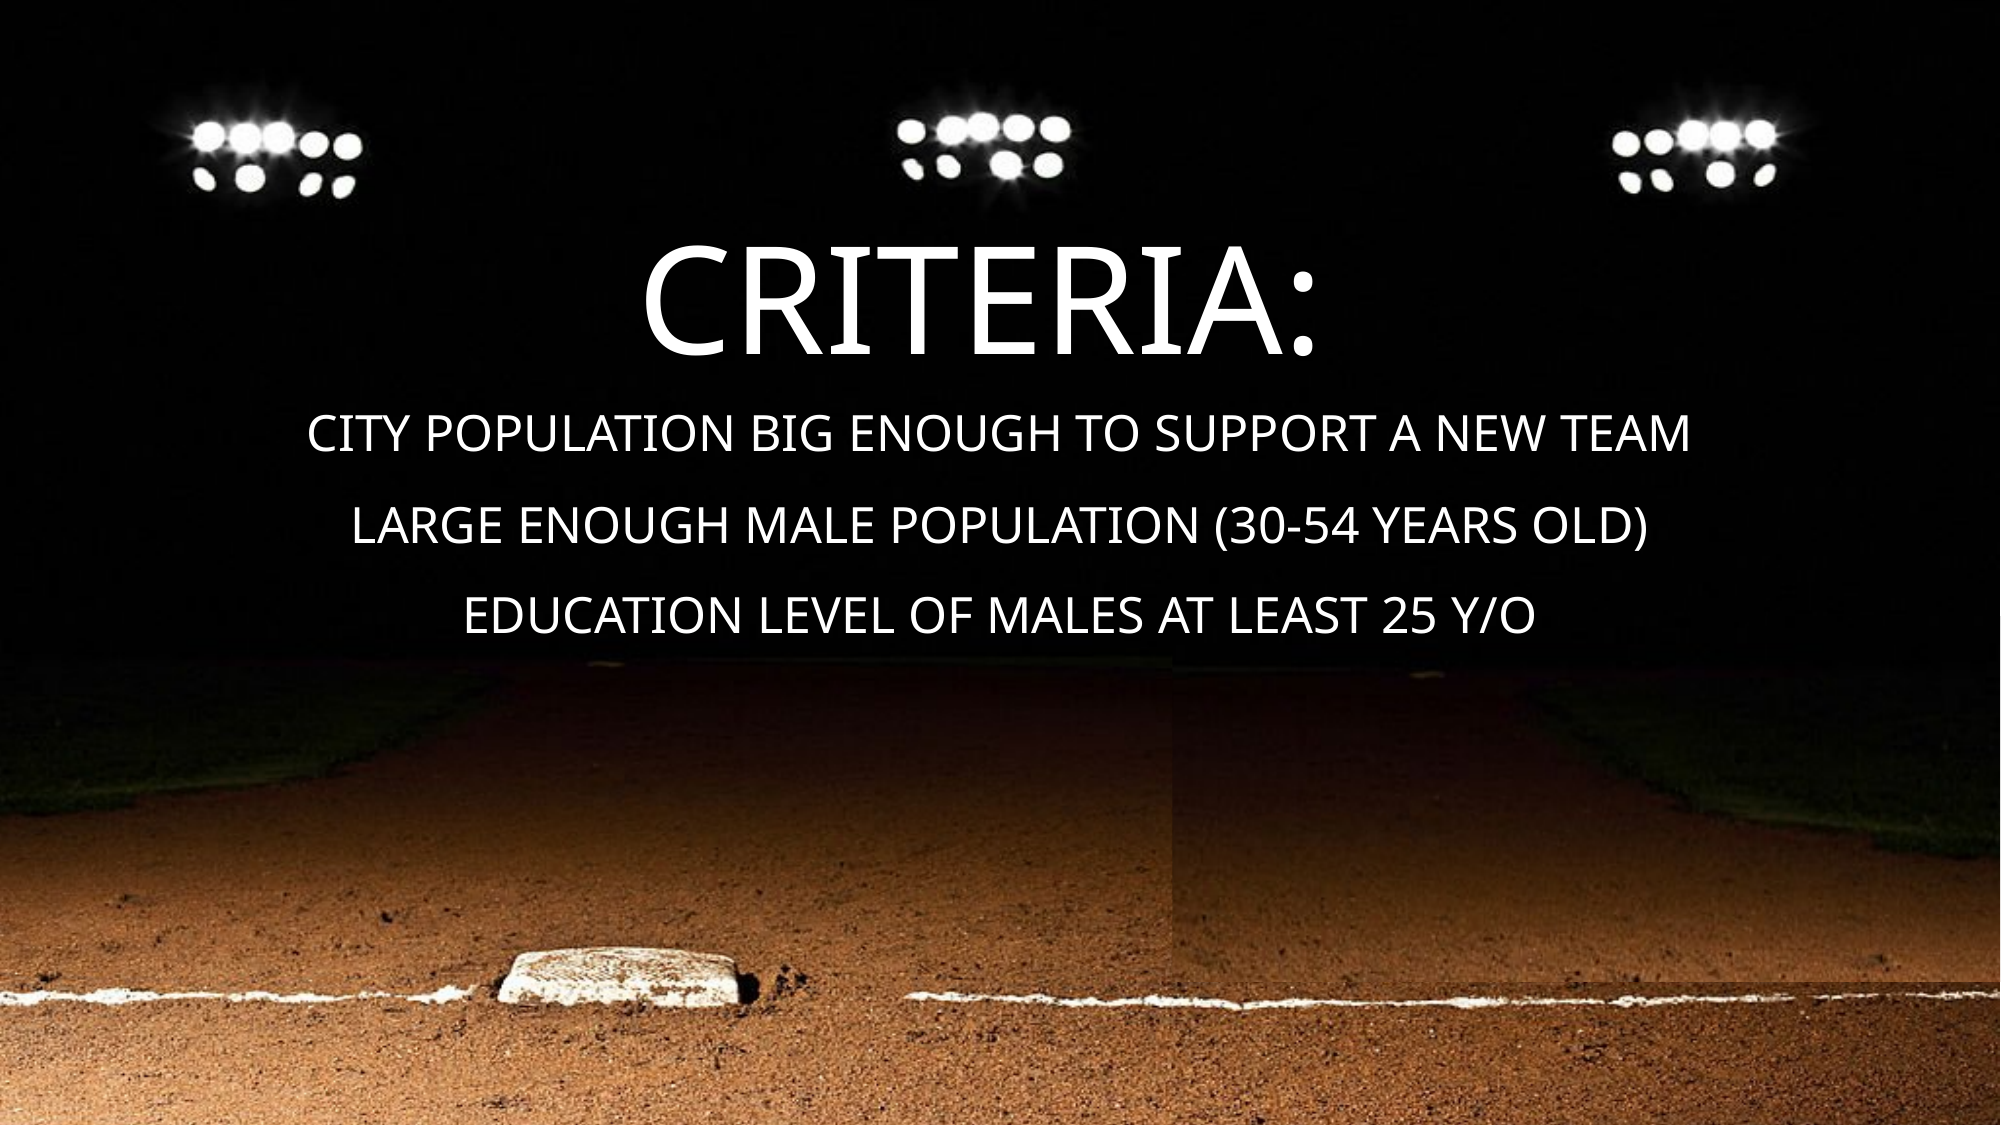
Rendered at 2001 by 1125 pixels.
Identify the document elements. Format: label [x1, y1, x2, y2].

text_box [0, 0, 2000, 1125]
